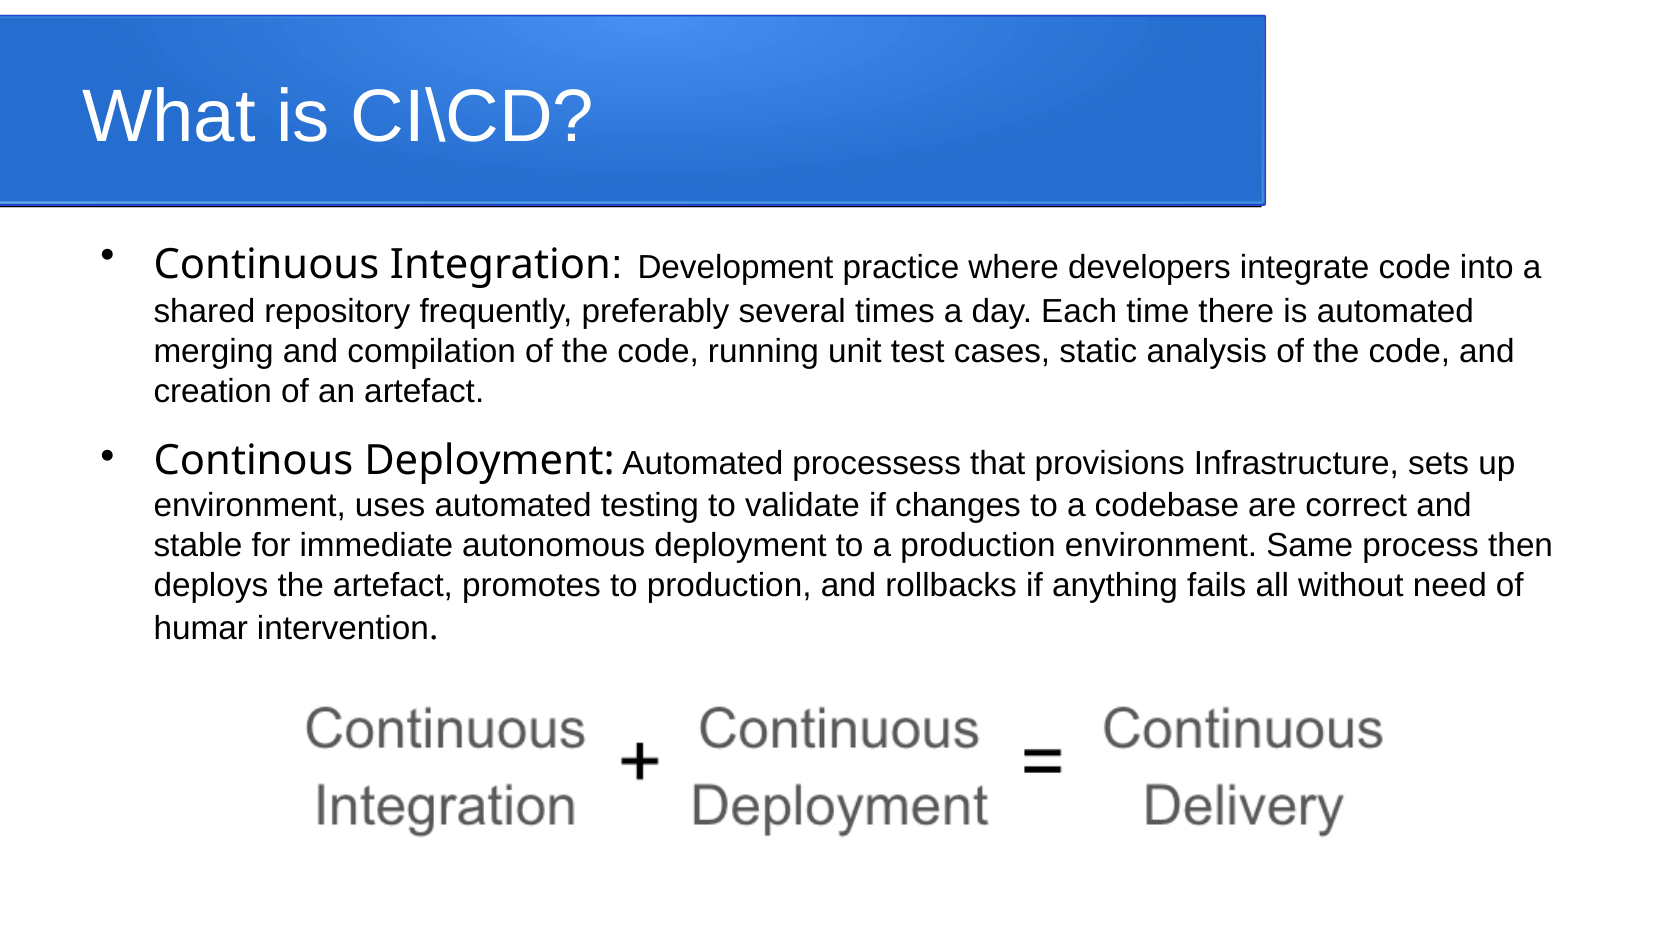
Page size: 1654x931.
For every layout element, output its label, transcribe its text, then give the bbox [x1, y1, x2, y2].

text_box What is CI\CD? [82, 35, 1235, 189]
picture [0, 13, 1269, 211]
text_box Continuous Integration: Development practice where developers integrate code into a shared repository frequently, preferably several times a day. Each time there is automated merging and compilation of the code, running unit test cases, static analysis of the code, and creation of an artefact. Continous Deployment: Automated processess that provisions Infrastructure, sets up environment, uses automated testing to validate if changes to a codebase are correct and stable for immediate autonomous deployment to a production environment. Same process then deploys the artefact, promotes to production, and rollbacks if anything fails all without need of humar intervention. [82, 224, 1571, 650]
picture [247, 649, 1431, 875]
